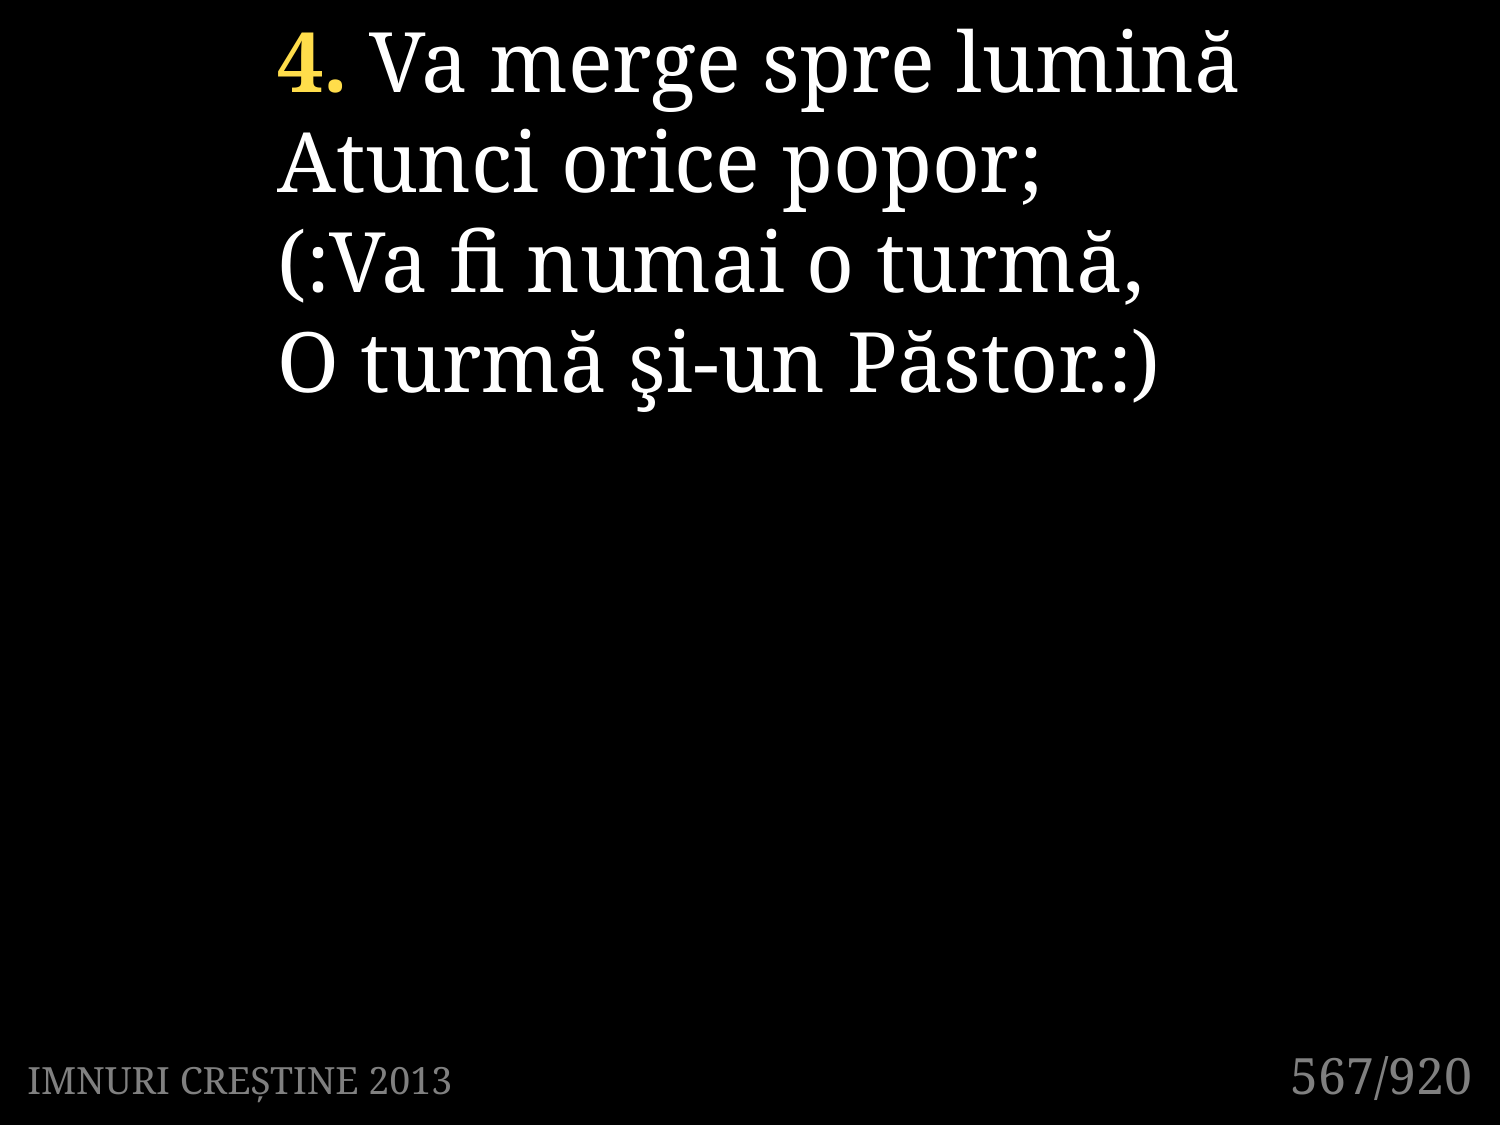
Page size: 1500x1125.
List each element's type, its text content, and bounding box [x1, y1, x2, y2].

text_box 4. Va merge spre lumină Atunci orice popor; (:Va fi numai o turmă, O turmă şi-un Păstor.:) [262, 2, 1500, 417]
text_box 567/920 [637, 1037, 1488, 1113]
text_box IMNURI CREȘTINE 2013 [12, 1049, 637, 1110]
